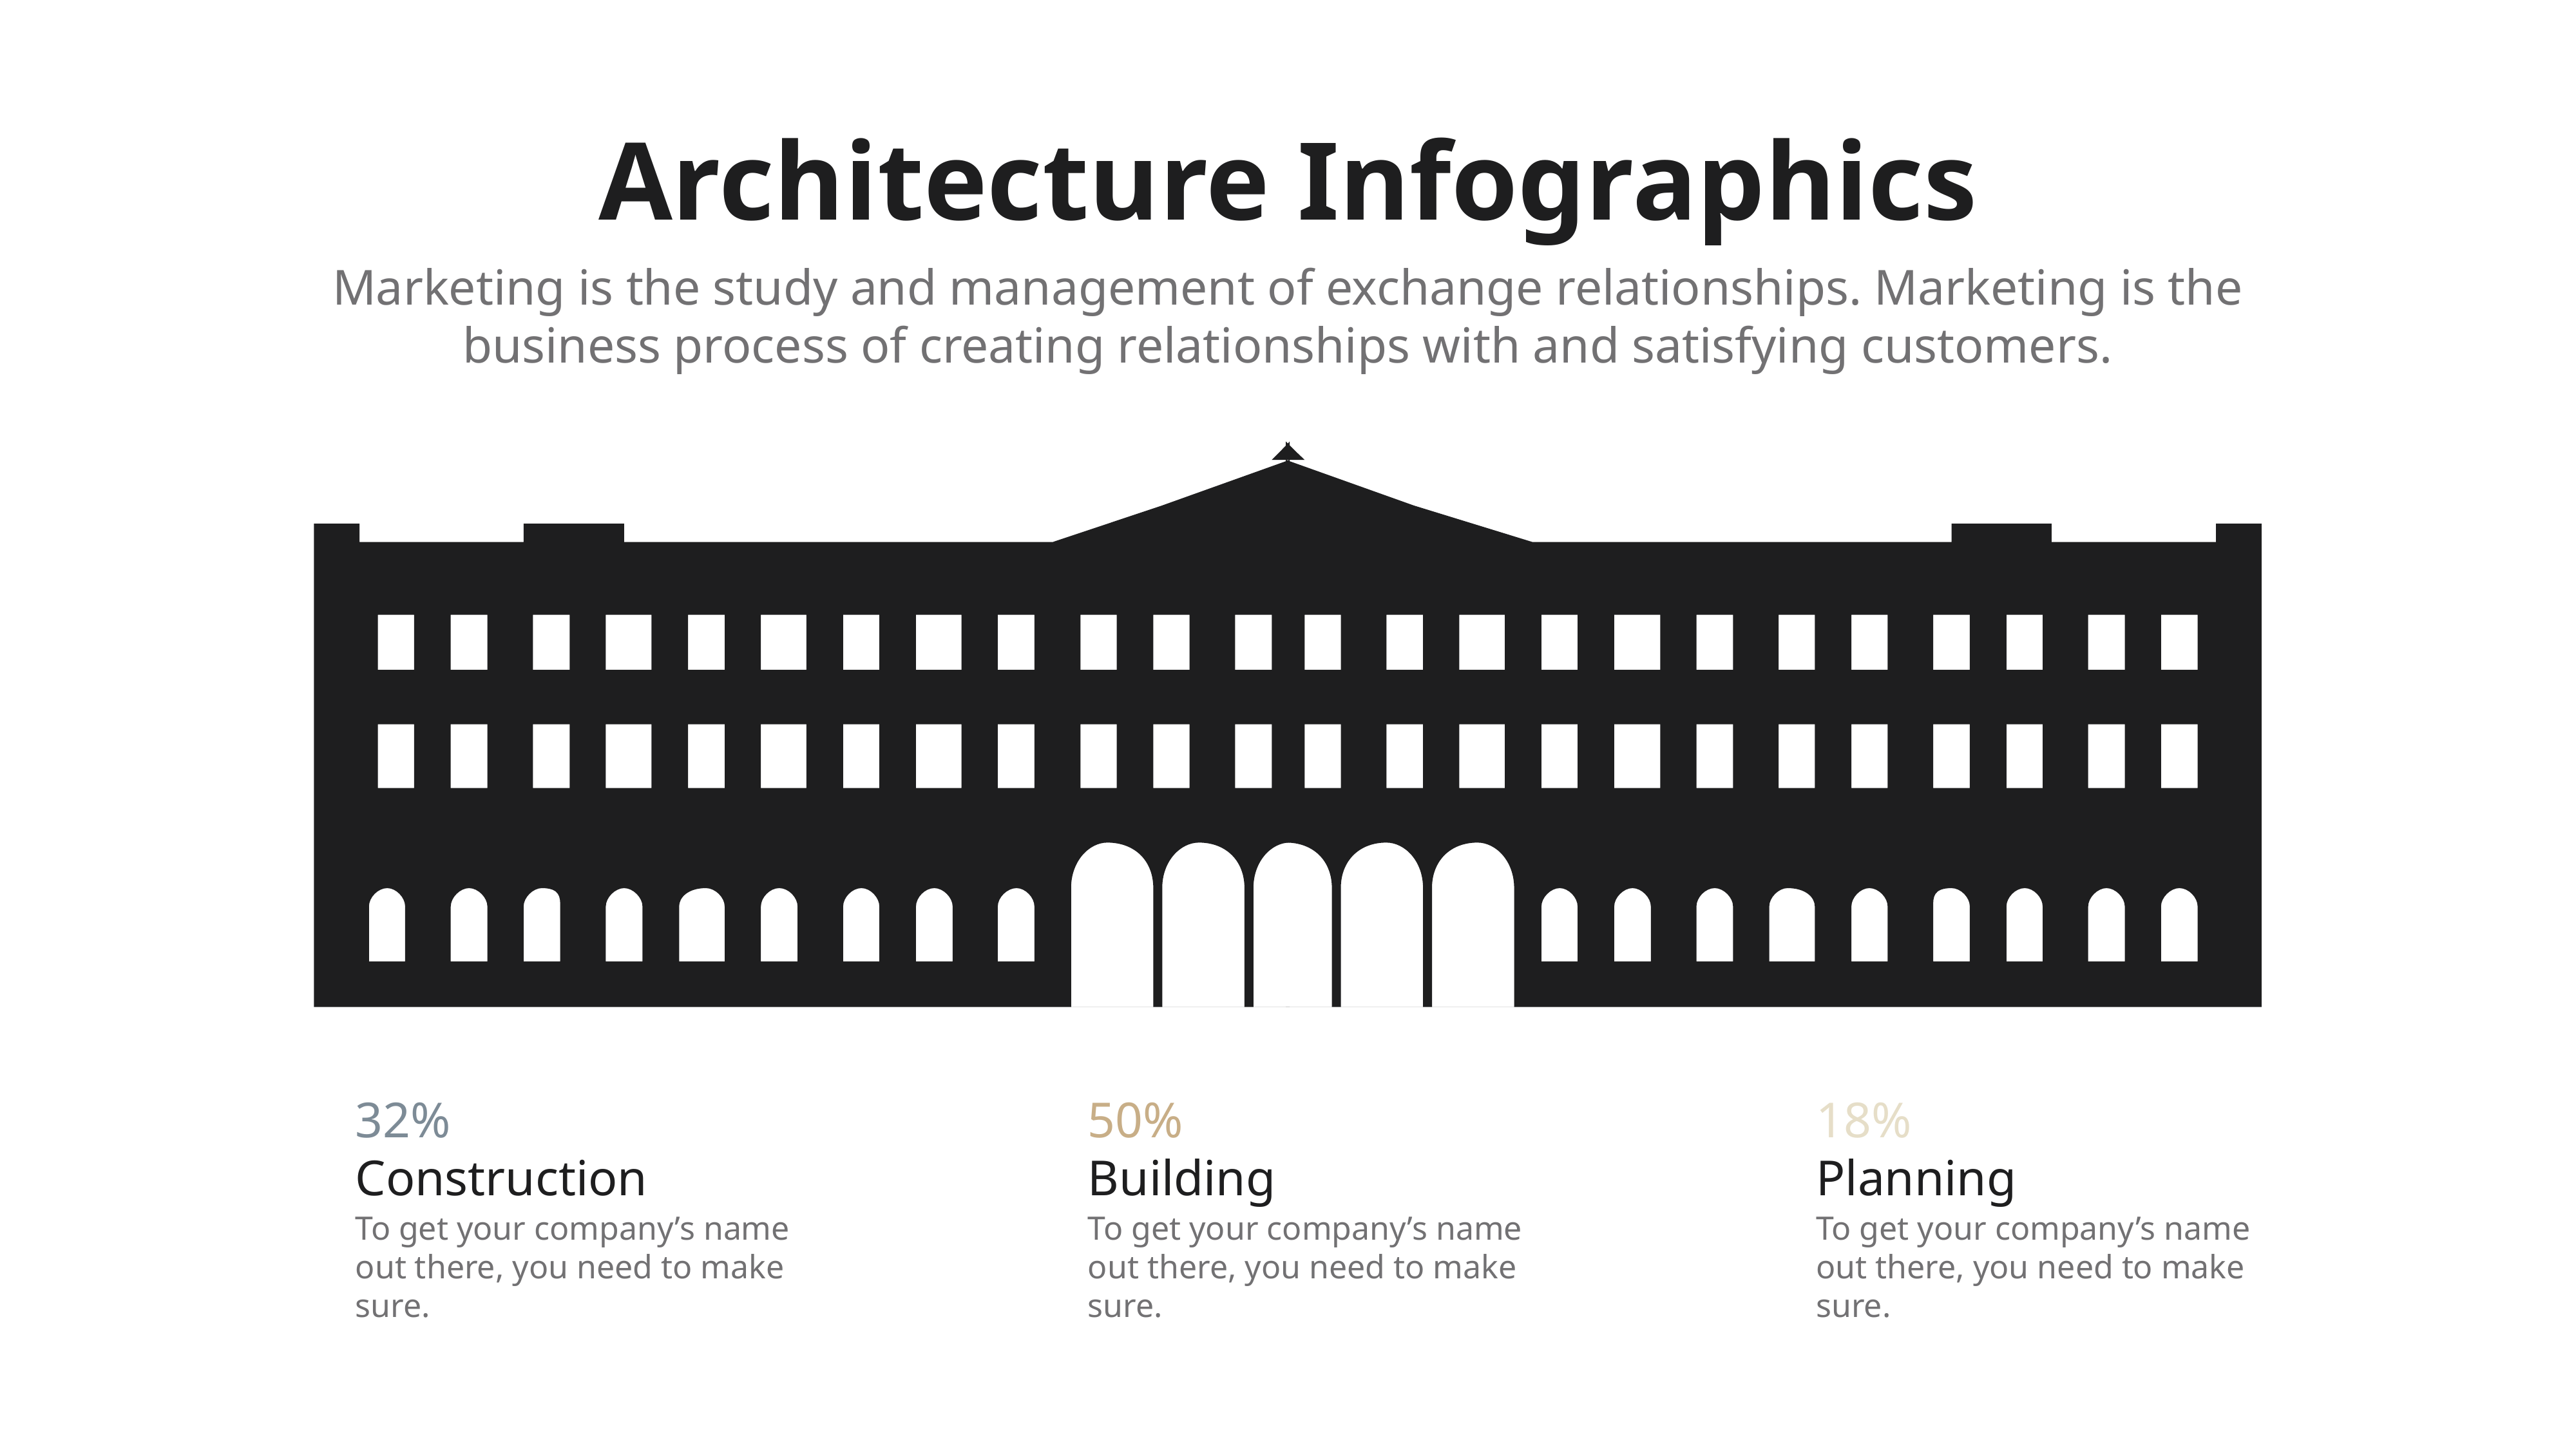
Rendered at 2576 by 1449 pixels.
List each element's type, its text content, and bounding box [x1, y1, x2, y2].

text_box 32% Construction [346, 1084, 662, 1202]
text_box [281, 108, 2295, 379]
text_box 18% Planning [1806, 1084, 2122, 1202]
text_box To get your company’s name out there, you need to make sure. [1806, 1202, 2295, 1329]
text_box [314, 441, 2262, 1008]
text_box To get your company’s name out there, you need to make sure. [346, 1202, 834, 1329]
text_box 50% Building [1078, 1084, 1394, 1202]
text_box To get your company’s name out there, you need to make sure. [1078, 1202, 1566, 1329]
